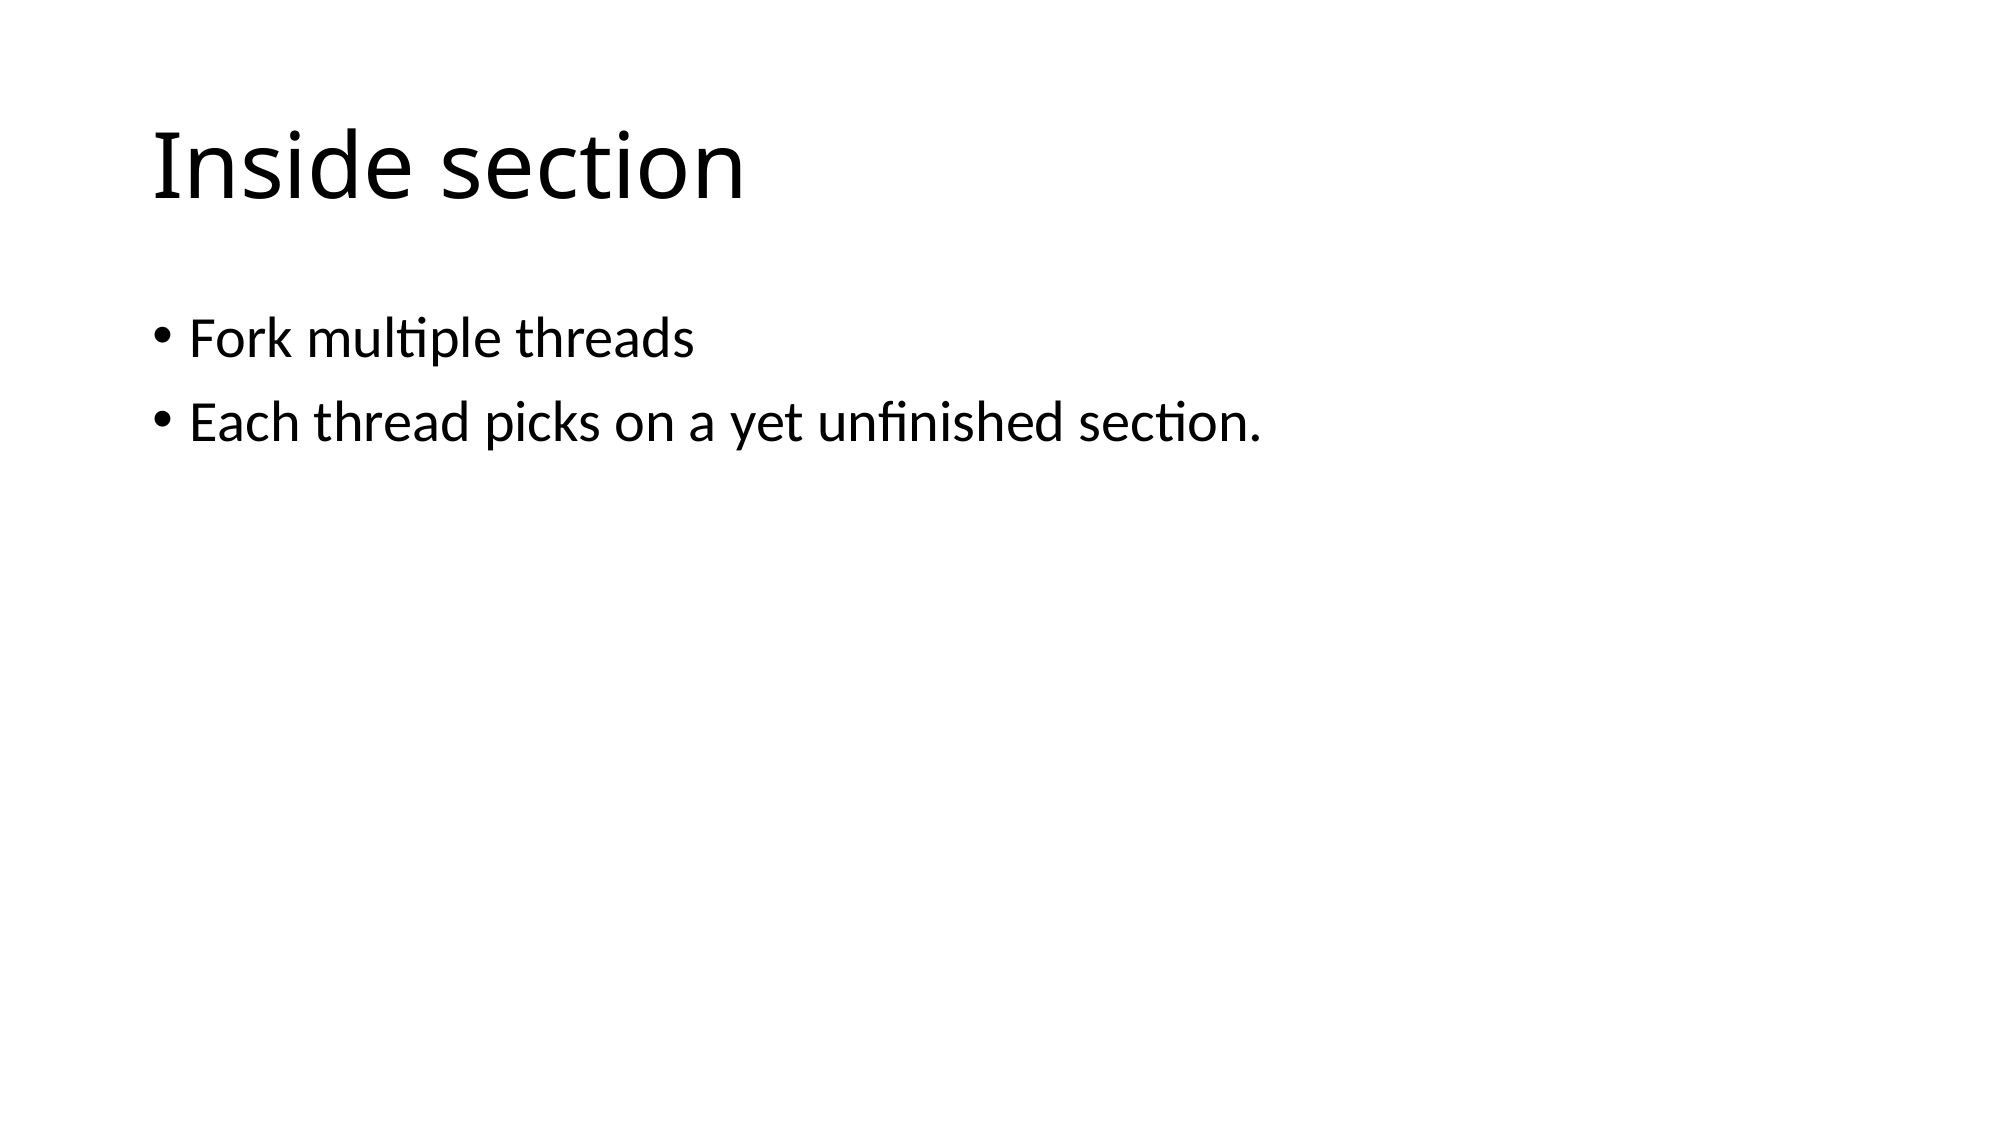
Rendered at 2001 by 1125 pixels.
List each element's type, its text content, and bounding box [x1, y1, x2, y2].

list Fork multiple threads Each thread picks on a yet unfinished section. [137, 299, 1863, 1014]
title Inside section [137, 59, 1863, 278]
